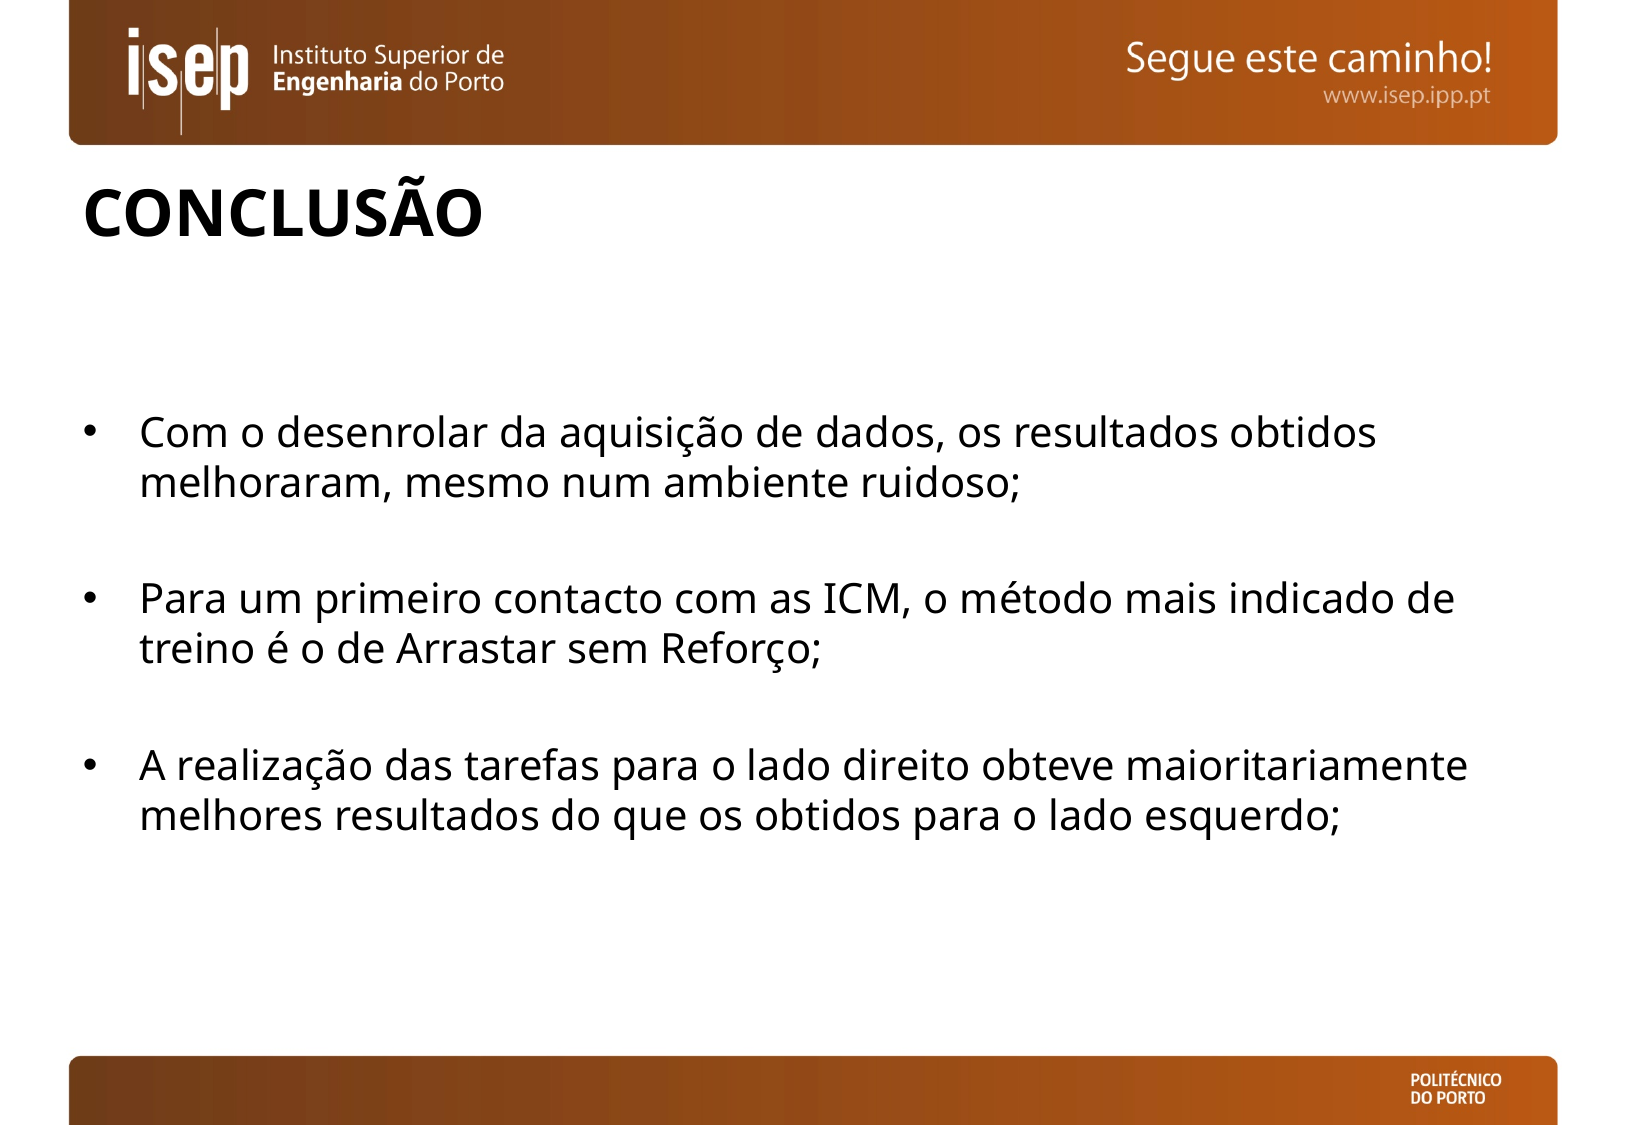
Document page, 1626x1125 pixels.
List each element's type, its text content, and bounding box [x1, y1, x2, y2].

list Com o desenrolar da aquisição de dados, os resultados obtidos melhoraram, mesmo num ambiente ruidoso; Para um primeiro contacto com as ICM, o método mais indicado de treino é o de Arrastar sem Reforço; A realização das tarefas para o lado direito obteve maioritariamente melhores resultados do que os obtidos para o lado esquerdo; [67, 281, 1552, 1035]
picture [0, 0, 1626, 1125]
title Conclusão [67, 164, 1552, 258]
